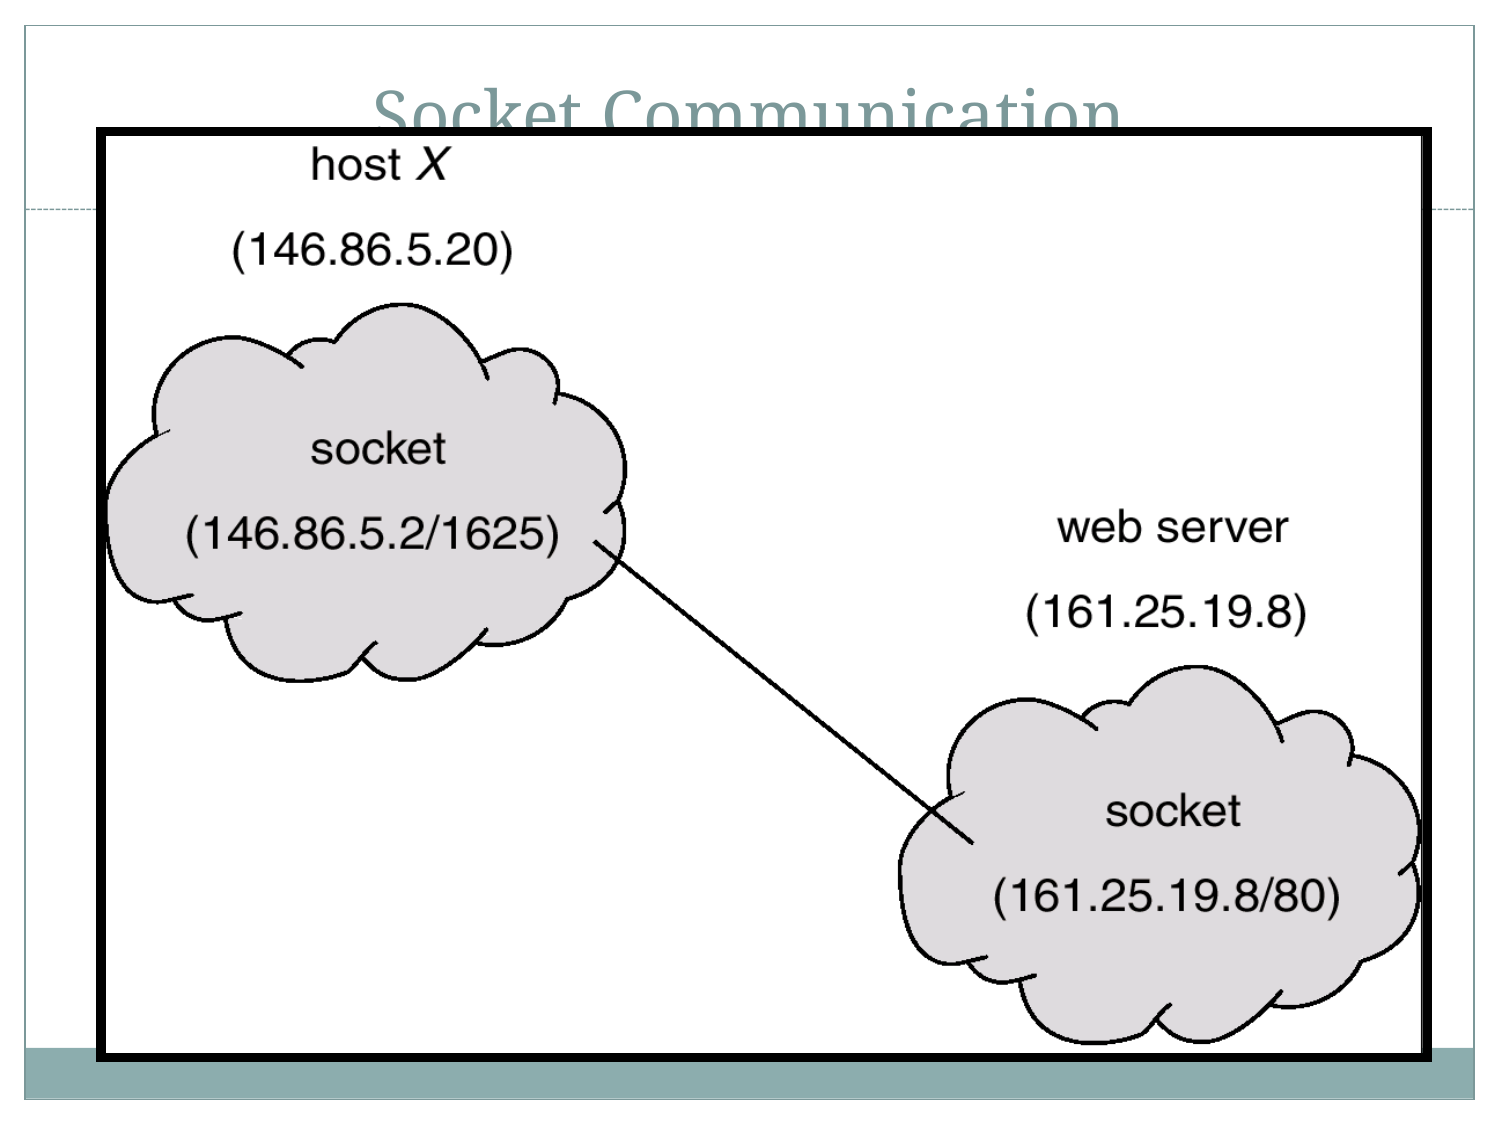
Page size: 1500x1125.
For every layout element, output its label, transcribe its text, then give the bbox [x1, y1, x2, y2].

picture [105, 135, 1423, 1054]
title Socket Communication [49, 37, 1450, 162]
